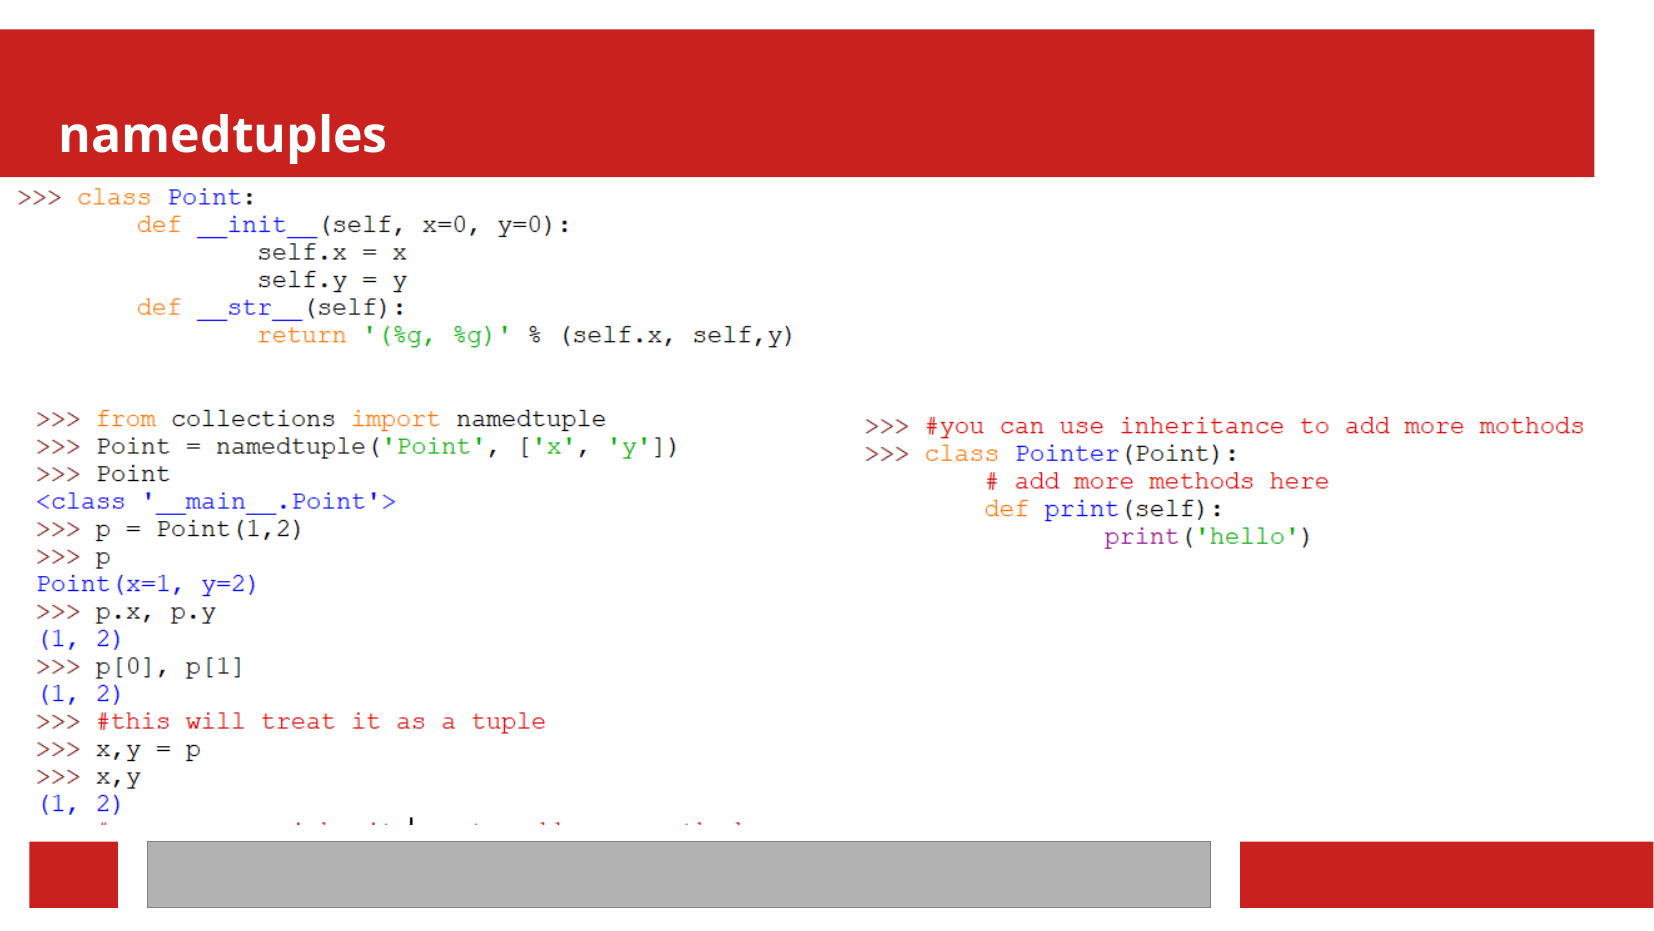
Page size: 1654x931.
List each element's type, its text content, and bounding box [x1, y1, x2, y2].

picture [12, 182, 826, 376]
picture [862, 412, 1604, 559]
picture [37, 404, 777, 826]
text_box namedtuples [58, 44, 1595, 163]
